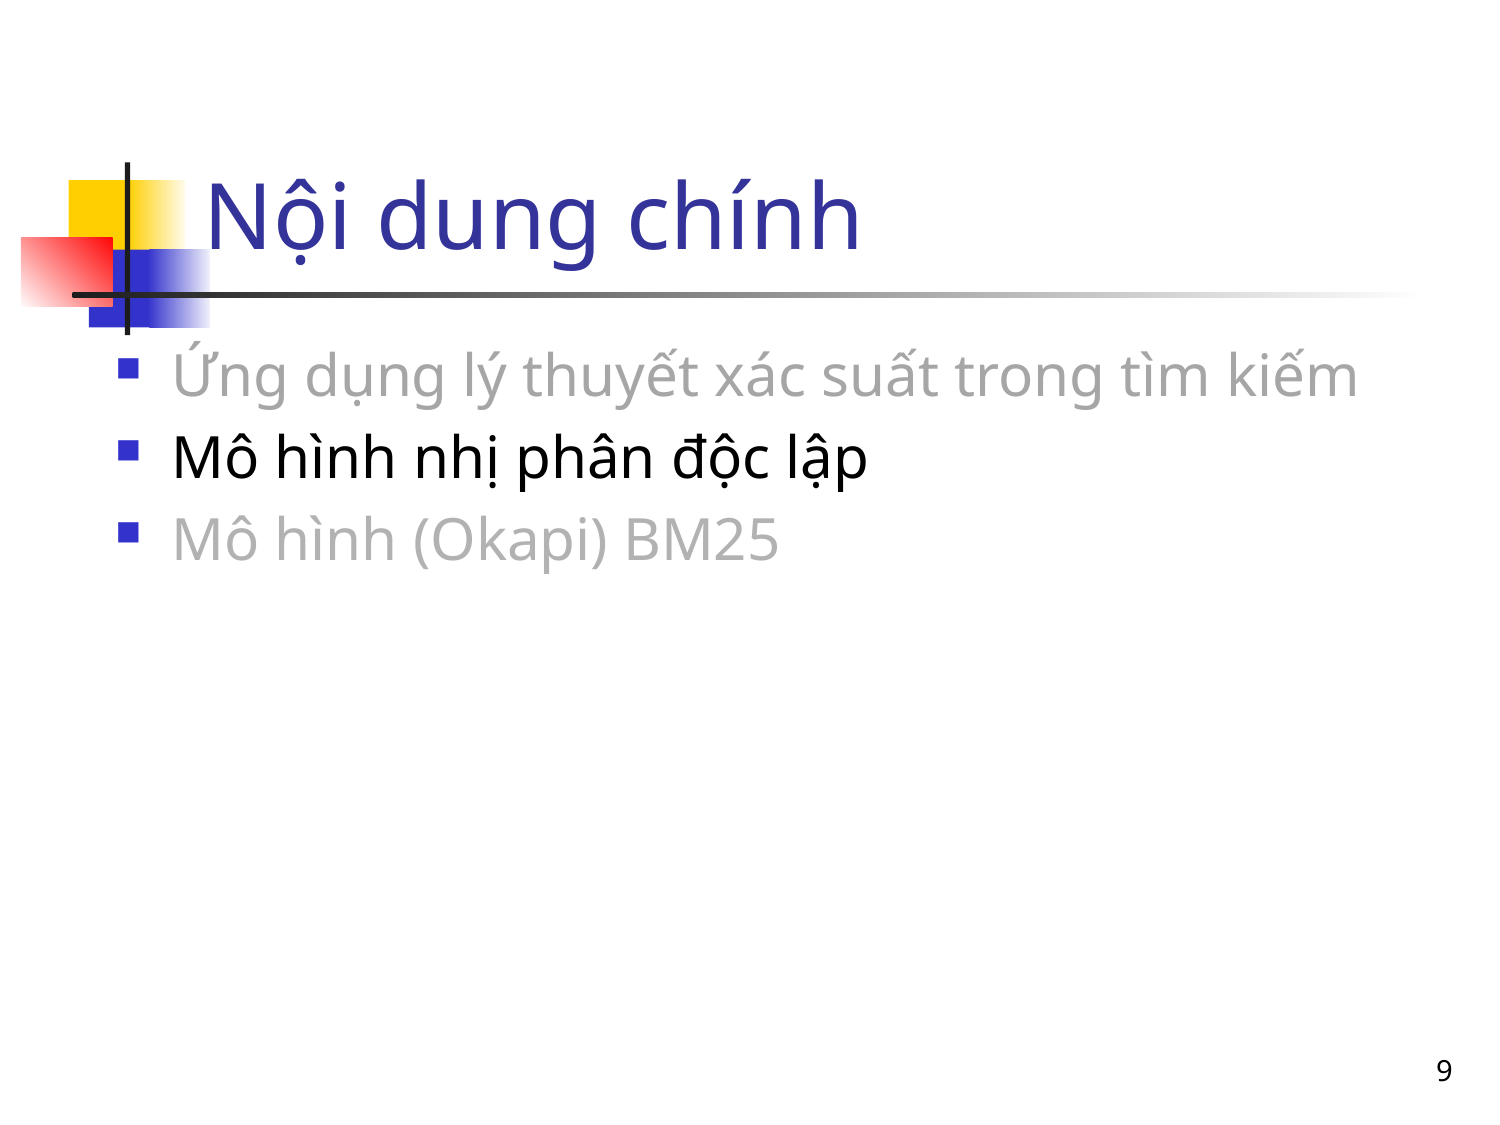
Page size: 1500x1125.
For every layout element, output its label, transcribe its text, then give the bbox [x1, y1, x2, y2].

list Ứng dụng lý thuyết xác suất trong tìm kiếm Mô hình nhị phân độc lập Mô hình (Okapi) BM25 [100, 331, 1469, 1006]
title Nội dung chính [188, 35, 1468, 275]
slide_number 9 [1155, 1024, 1468, 1100]
